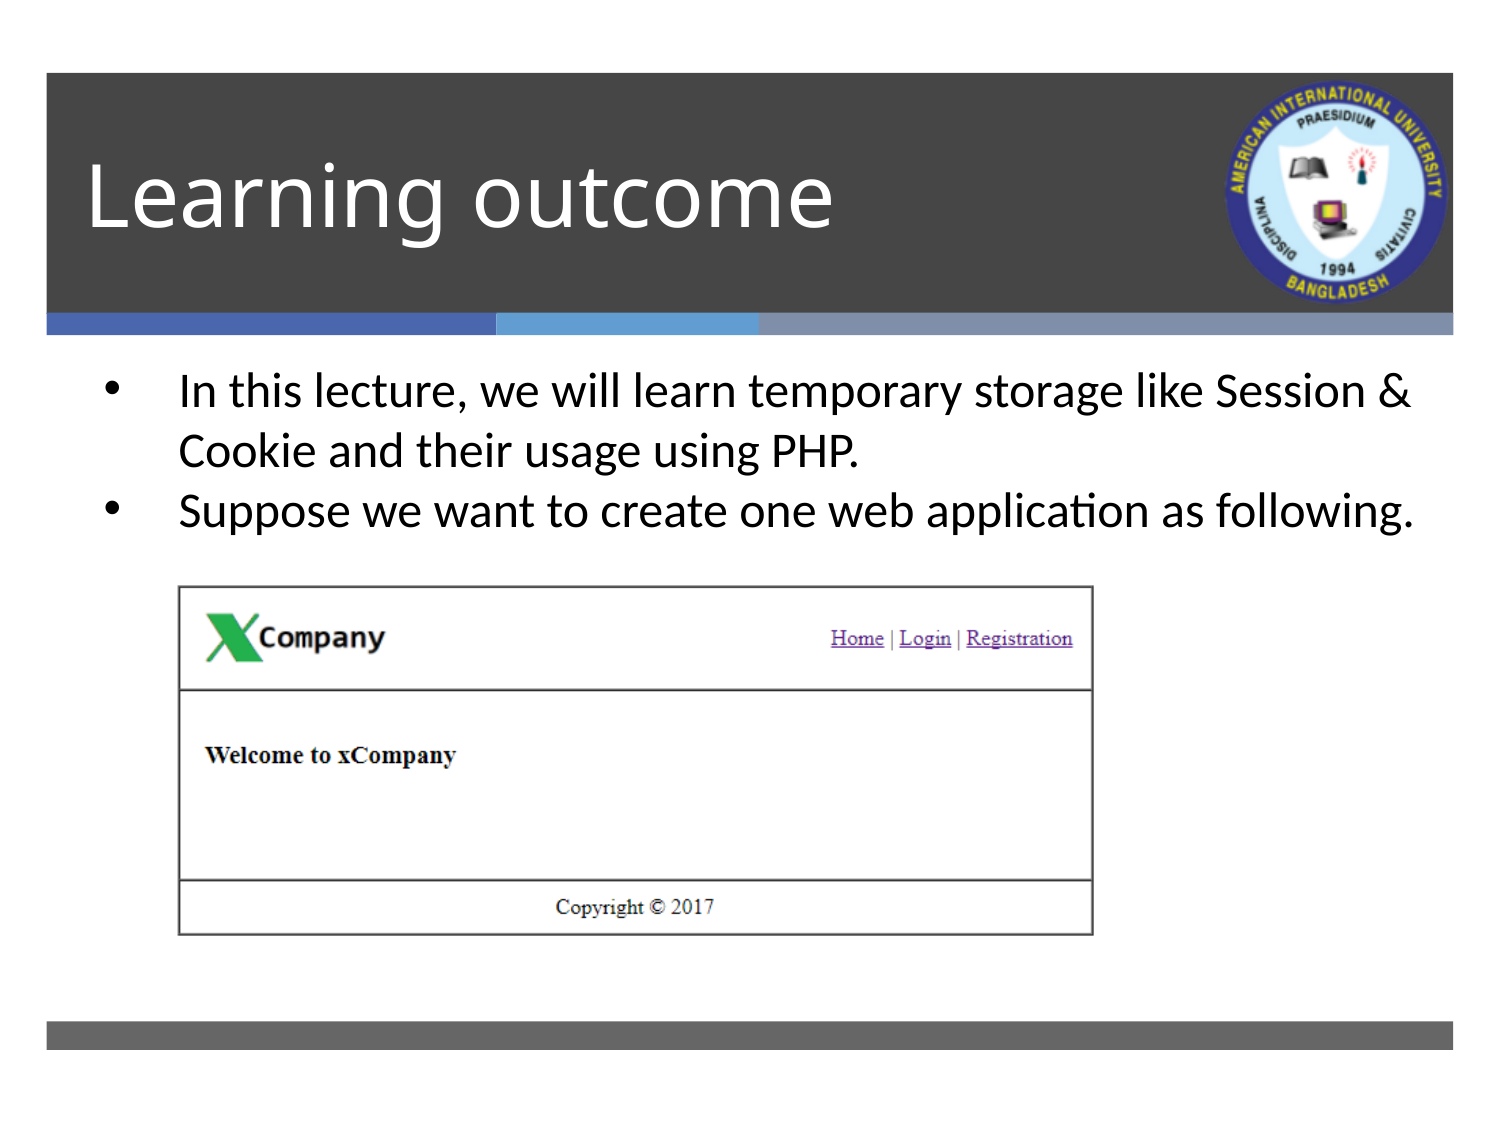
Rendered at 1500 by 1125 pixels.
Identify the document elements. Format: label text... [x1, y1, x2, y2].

picture [170, 579, 1102, 944]
title Learning outcome [69, 73, 1351, 253]
text_box In this lecture, we will learn temporary storage like Session & Cookie and their usage using PHP. Suppose we want to create one web application as following. [88, 350, 1439, 605]
subtitle [78, 251, 1351, 331]
picture [1351, 75, 1454, 310]
